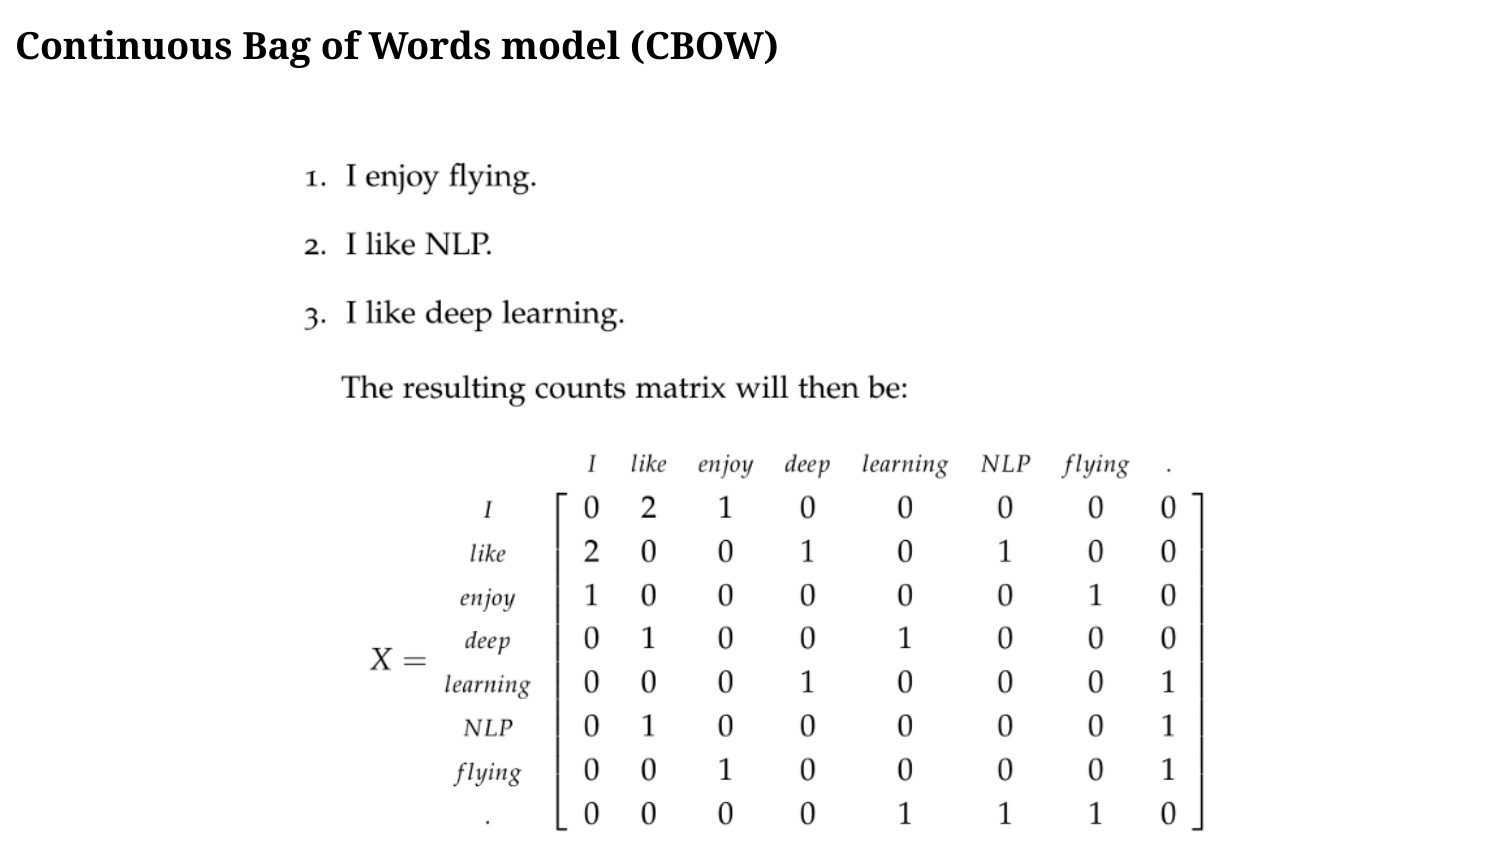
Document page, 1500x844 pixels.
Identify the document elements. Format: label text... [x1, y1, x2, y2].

text_box Continuous Bag of Words model (CBOW) [0, 0, 1169, 493]
picture [272, 154, 1228, 836]
